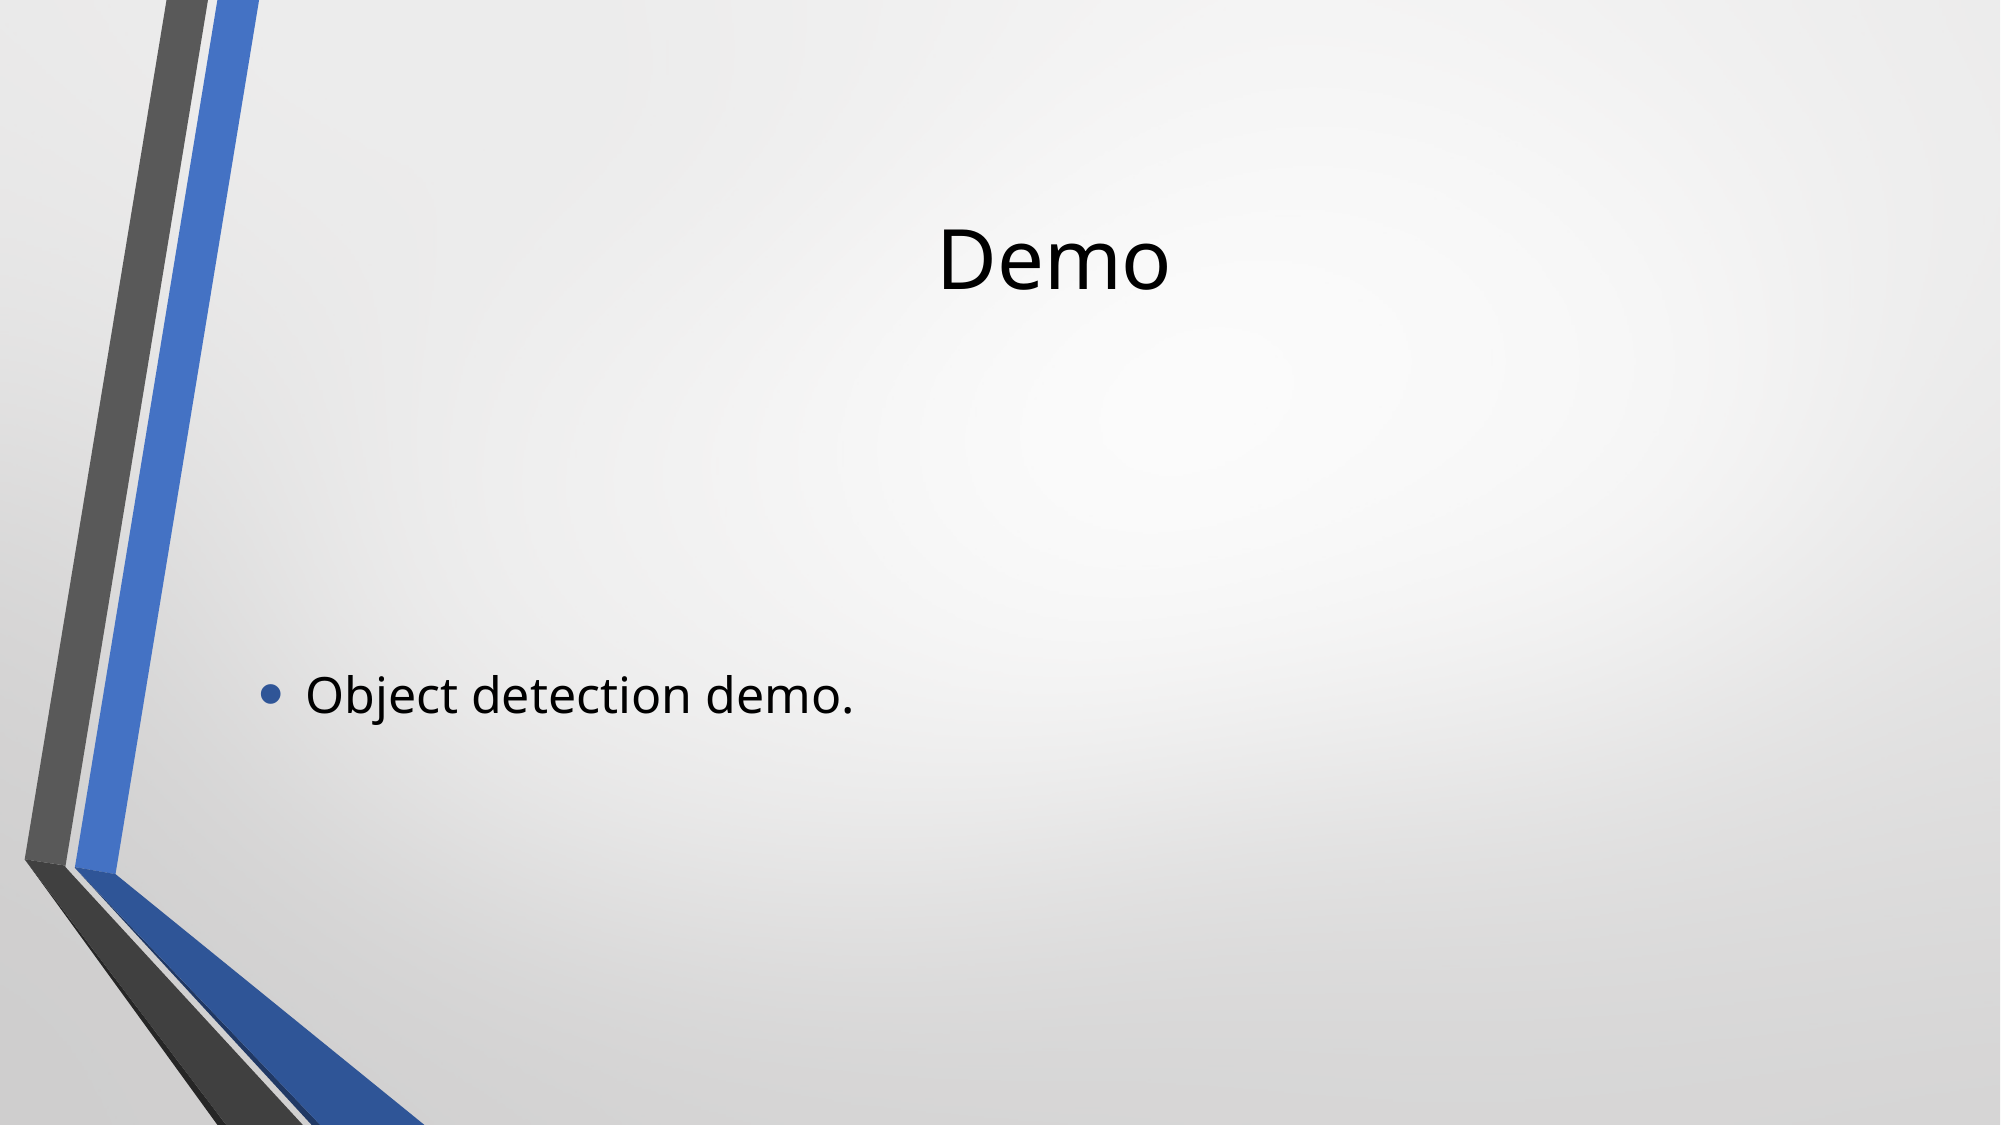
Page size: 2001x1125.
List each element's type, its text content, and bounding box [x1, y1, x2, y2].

title Demo [243, 112, 1887, 400]
list Object detection demo. [243, 437, 1887, 950]
